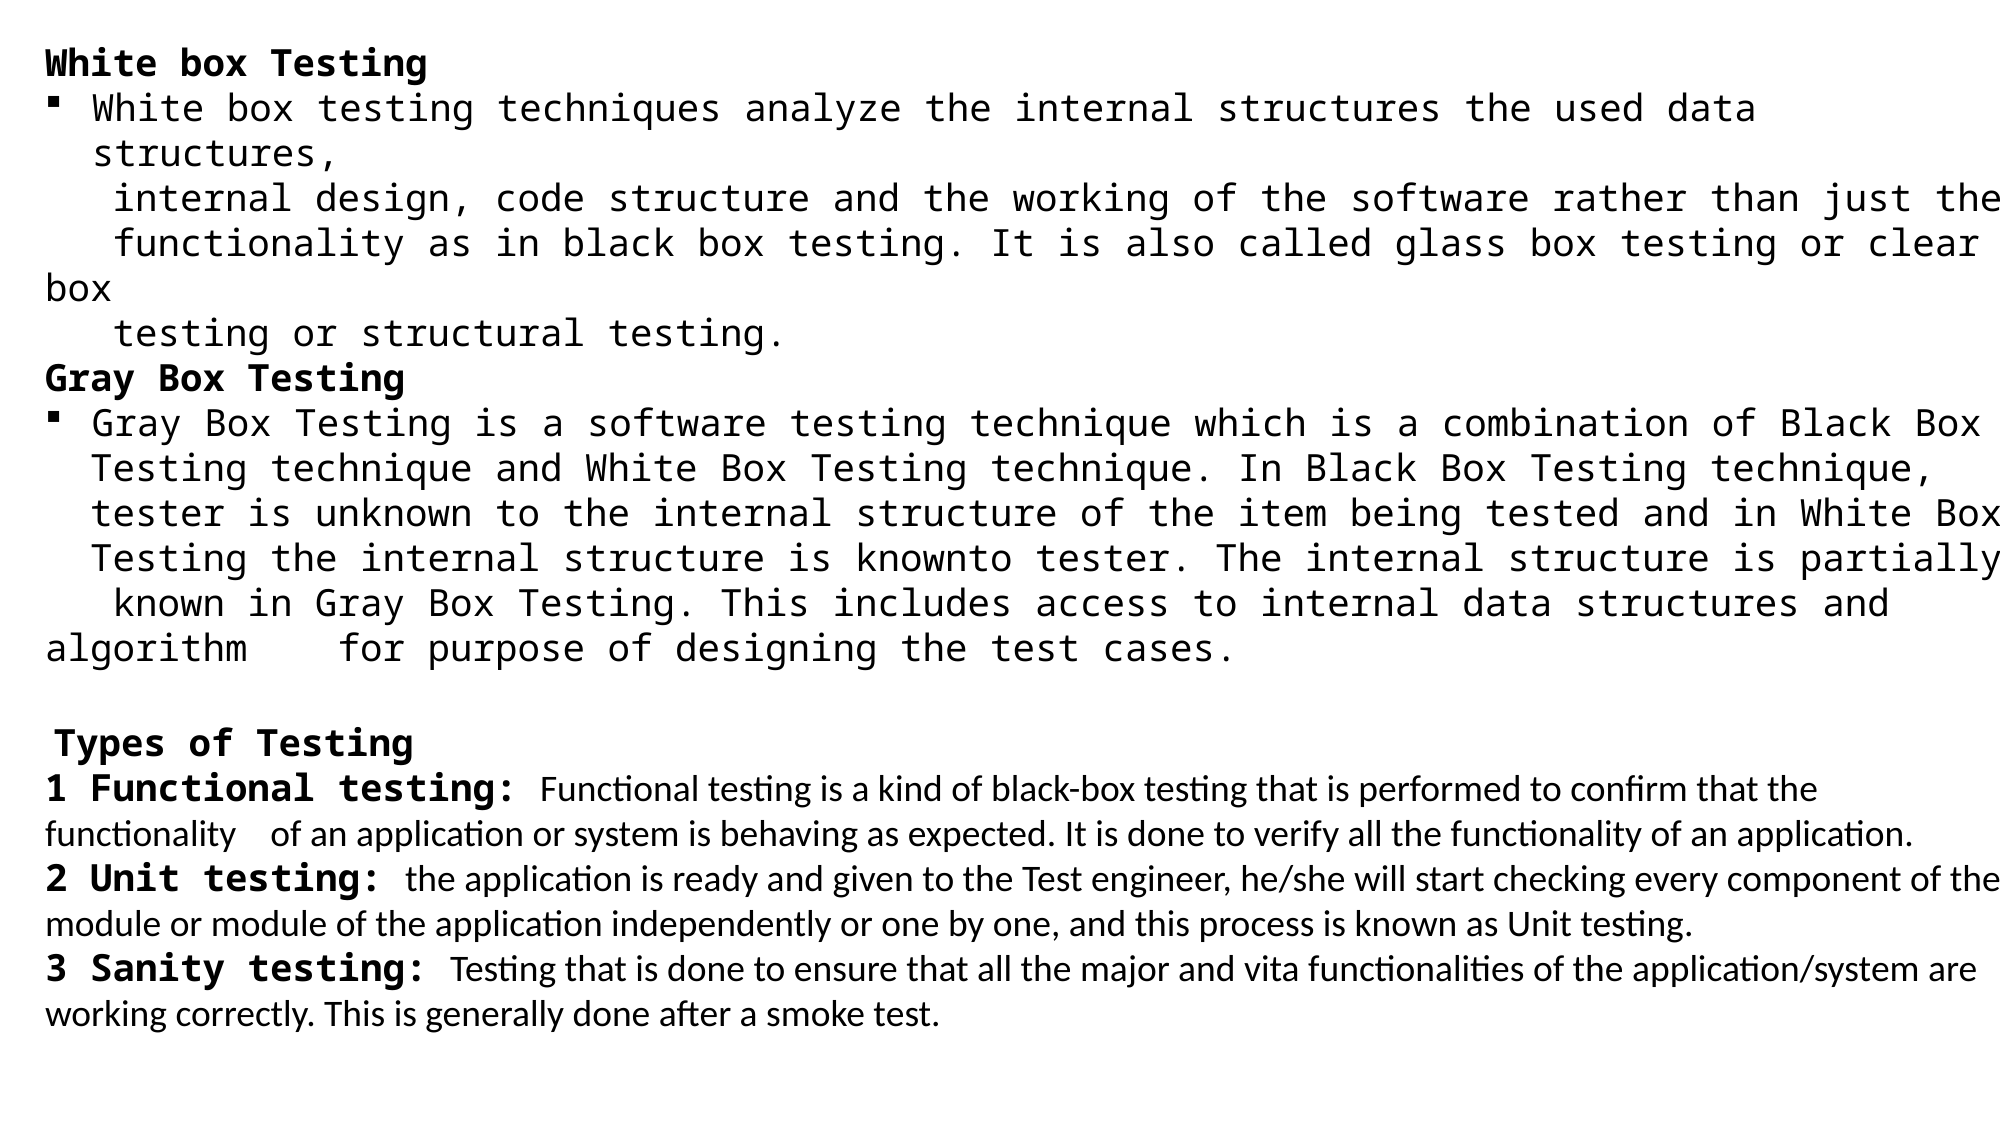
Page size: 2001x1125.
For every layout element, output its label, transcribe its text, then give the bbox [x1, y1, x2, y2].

text_box White box Testing White box testing techniques analyze the internal structures the used data structures, internal design, code structure and the working of the software rather than just the functionality as in black box testing. It is also called glass box testing or clear box testing or structural testing. Gray Box Testing Gray Box Testing is a software testing technique which is a combination of Black Box Testing technique and White Box Testing technique. In Black Box Testing technique, tester is unknown to the internal structure of the item being tested and in White Box Testing the internal structure is knownto tester. The internal structure is partially known in Gray Box Testing. This includes access to internal data structures and algorithm for purpose of designing the test cases. Types of Testing 1 Functional testing: Functional testing is a kind of black-box testing that is performed to confirm that the functionality of an application or system is behaving as expected. It is done to verify all the functionality of an application. 2 Unit testing: the application is ready and given to the Test engineer, he/she will start checking every component of the module or module of the application independently or one by one, and this process is known as Unit testing. 3 Sanity testing: Testing that is done to ensure that all the major and vita functionalities of the application/system are working correctly. This is generally done after a smoke test. [30, 31, 2000, 1087]
